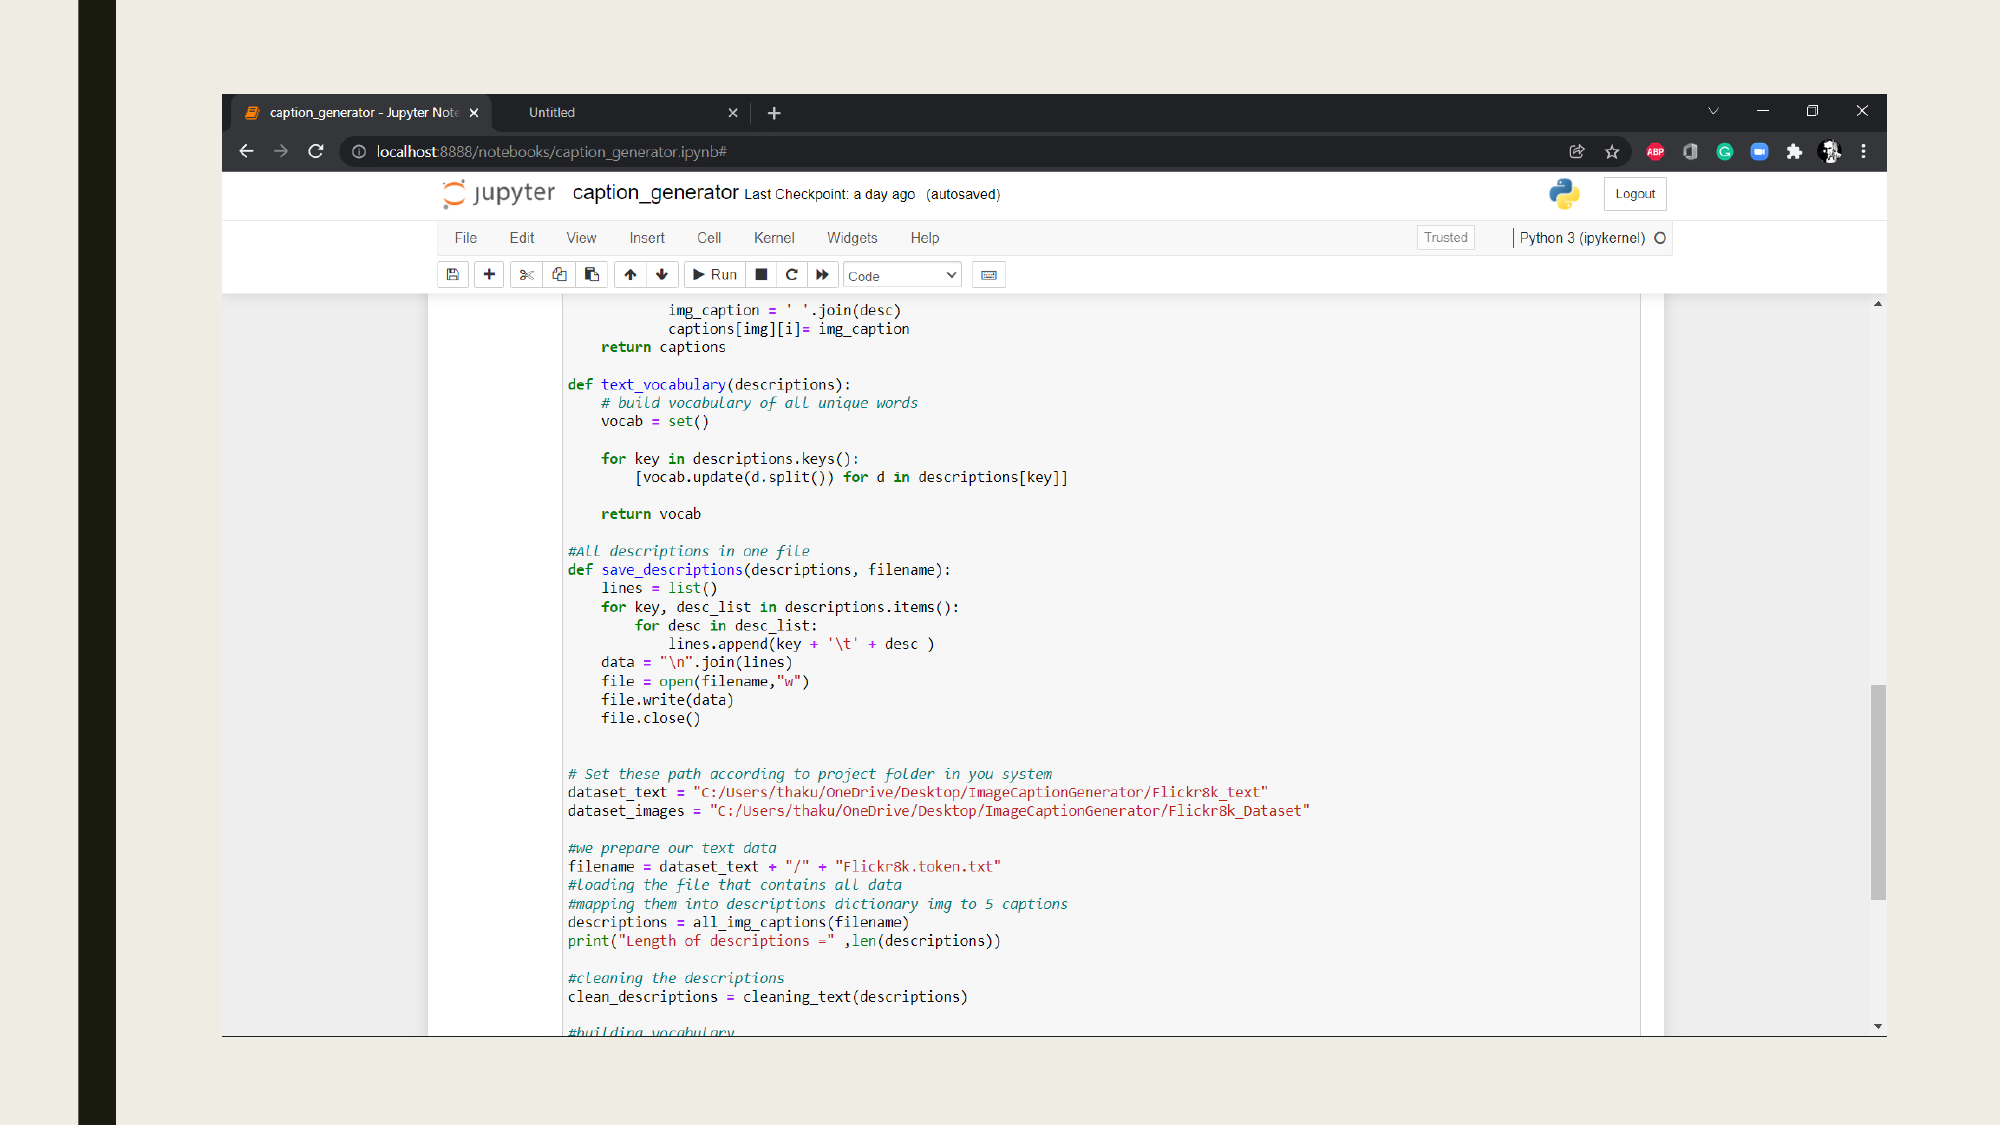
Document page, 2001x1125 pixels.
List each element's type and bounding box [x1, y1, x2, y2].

list [222, 94, 1887, 1037]
